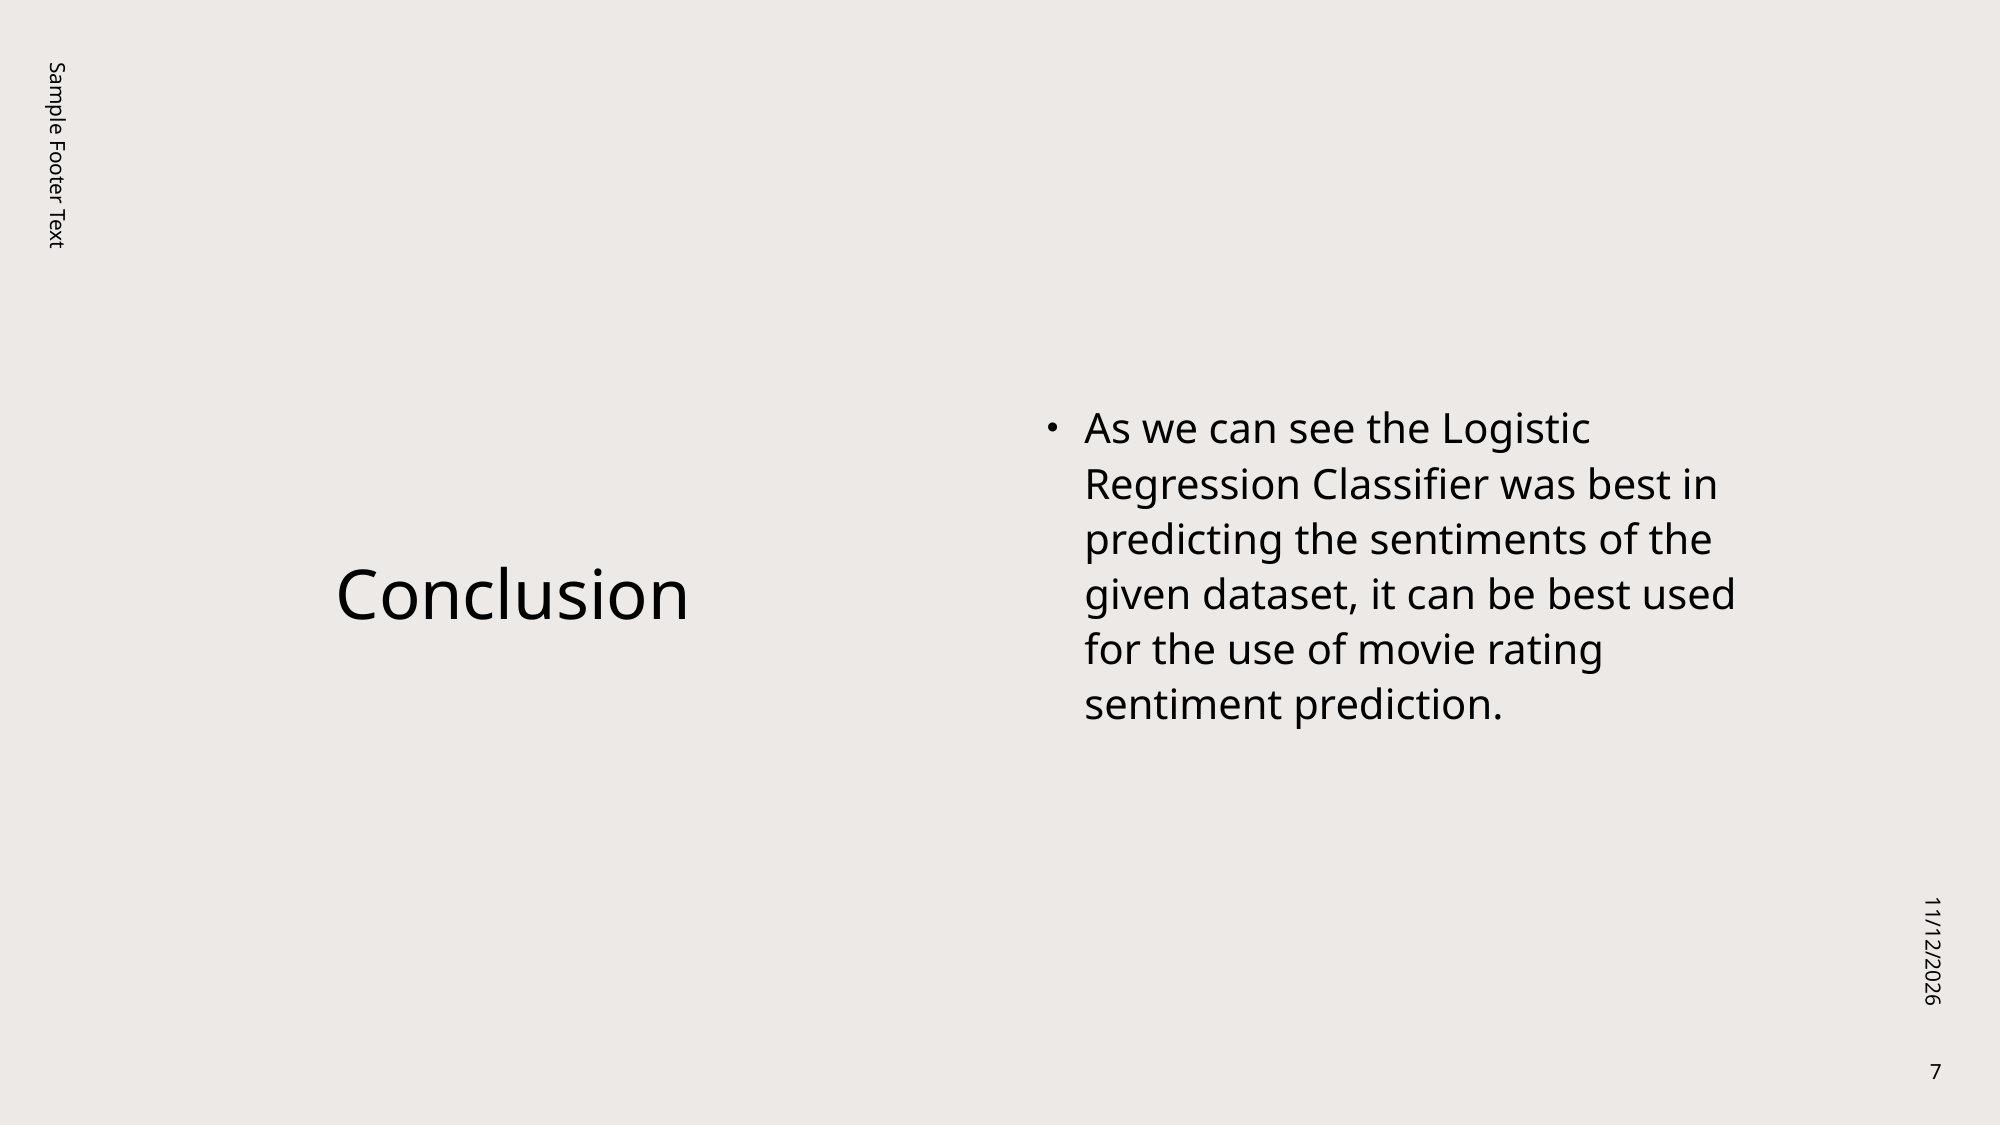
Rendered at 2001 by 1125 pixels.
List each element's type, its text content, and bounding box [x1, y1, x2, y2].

title Conclusion [263, 395, 764, 800]
list As we can see the Logistic Regression Classifier was best in predicting the sentiments of the given dataset, it can be best used for the use of movie rating sentiment prediction. [1031, 137, 1794, 988]
footer Sample Footer Text [28, 47, 89, 536]
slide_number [1902, 576, 1963, 1021]
slide_number 7 [1888, 1042, 1983, 1103]
